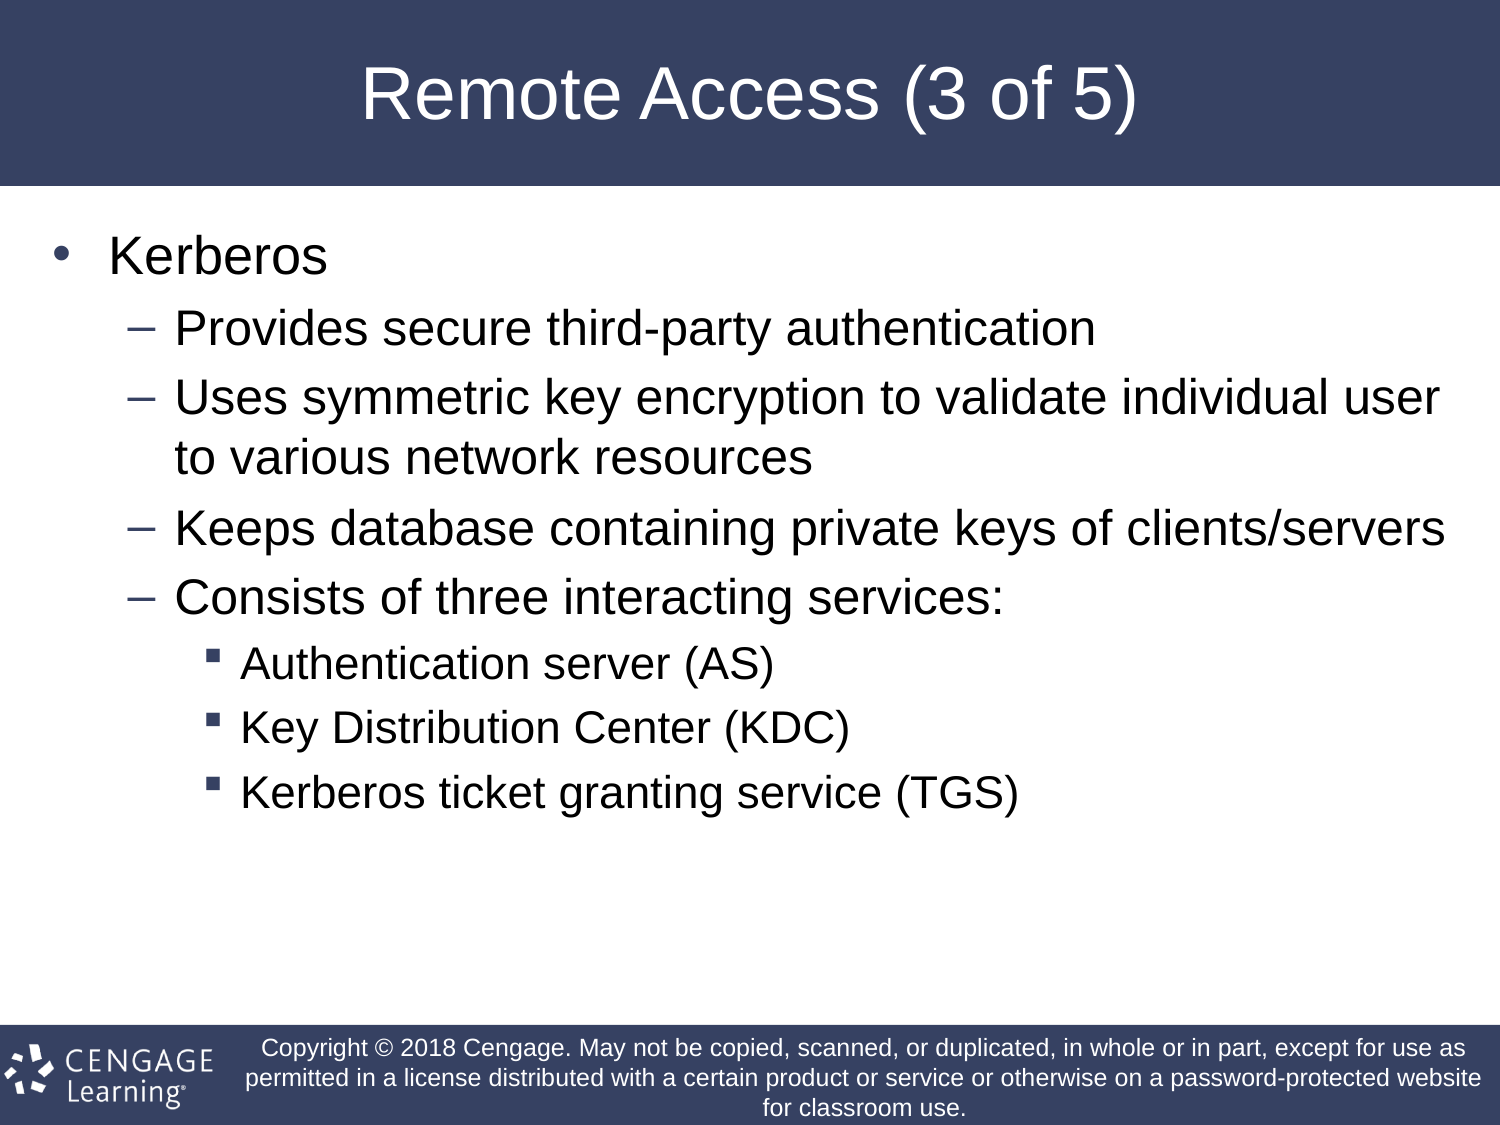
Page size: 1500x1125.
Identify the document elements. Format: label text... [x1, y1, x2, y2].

list Kerberos Provides secure third-party authentication Uses symmetric key encryption to validate individual user to various network resources Keeps database containing private keys of clients/servers Consists of three interacting services: Authentication server (AS) Key Distribution Center (KDC) Kerberos ticket granting service (TGS) [37, 212, 1475, 1005]
picture [0, 1040, 216, 1113]
title Remote Access (3 of 5) [7, 4, 1493, 176]
